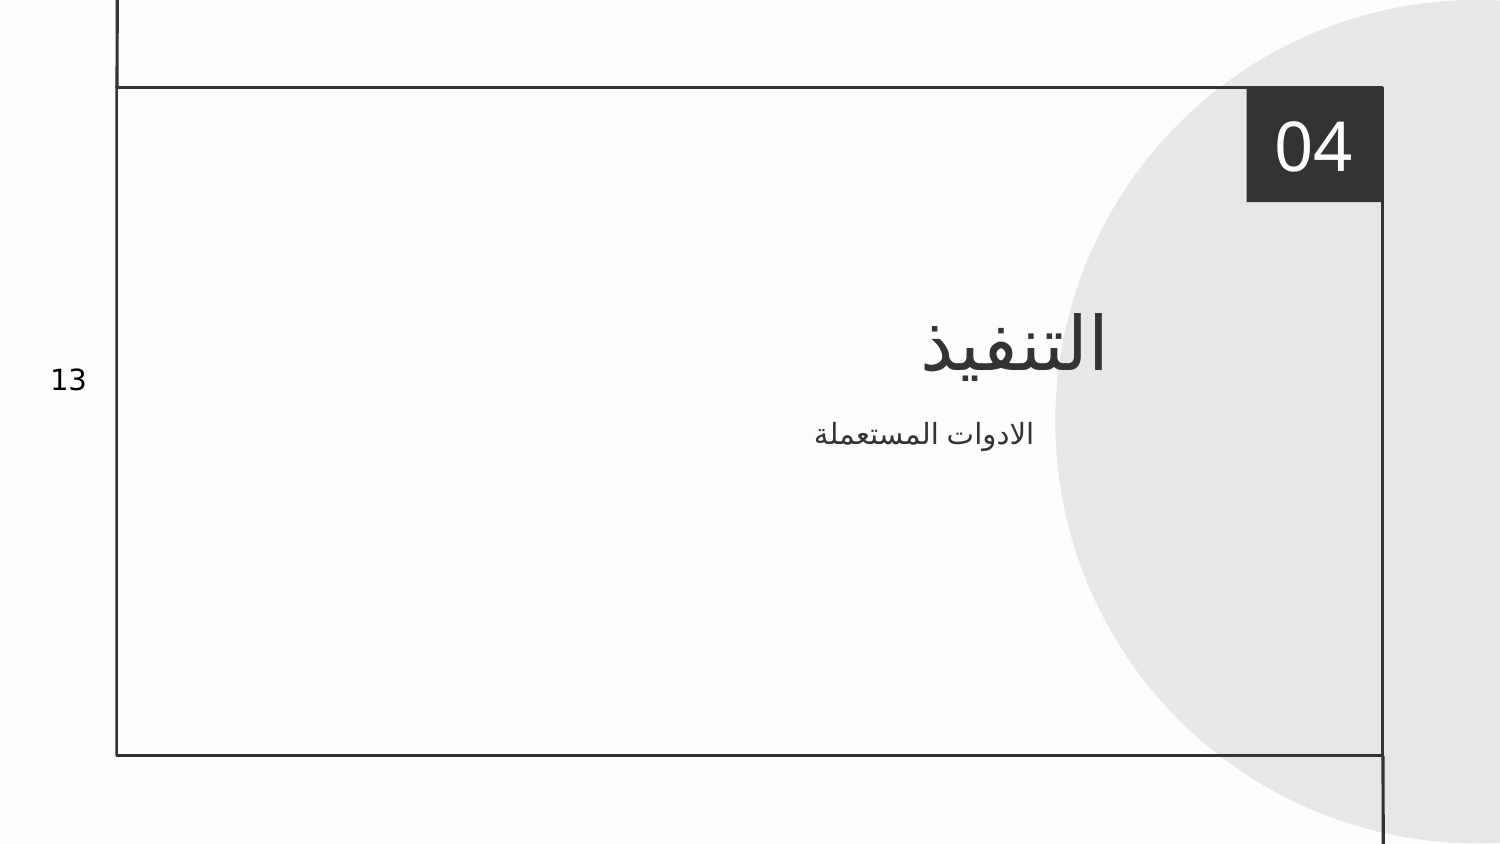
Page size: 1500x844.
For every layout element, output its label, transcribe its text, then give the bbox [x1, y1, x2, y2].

text_box 13 [35, 354, 113, 413]
title التنفيذ [199, 262, 1125, 401]
subtitle الادوات المستعملة [218, 400, 1050, 472]
title 04 [1246, 86, 1382, 203]
